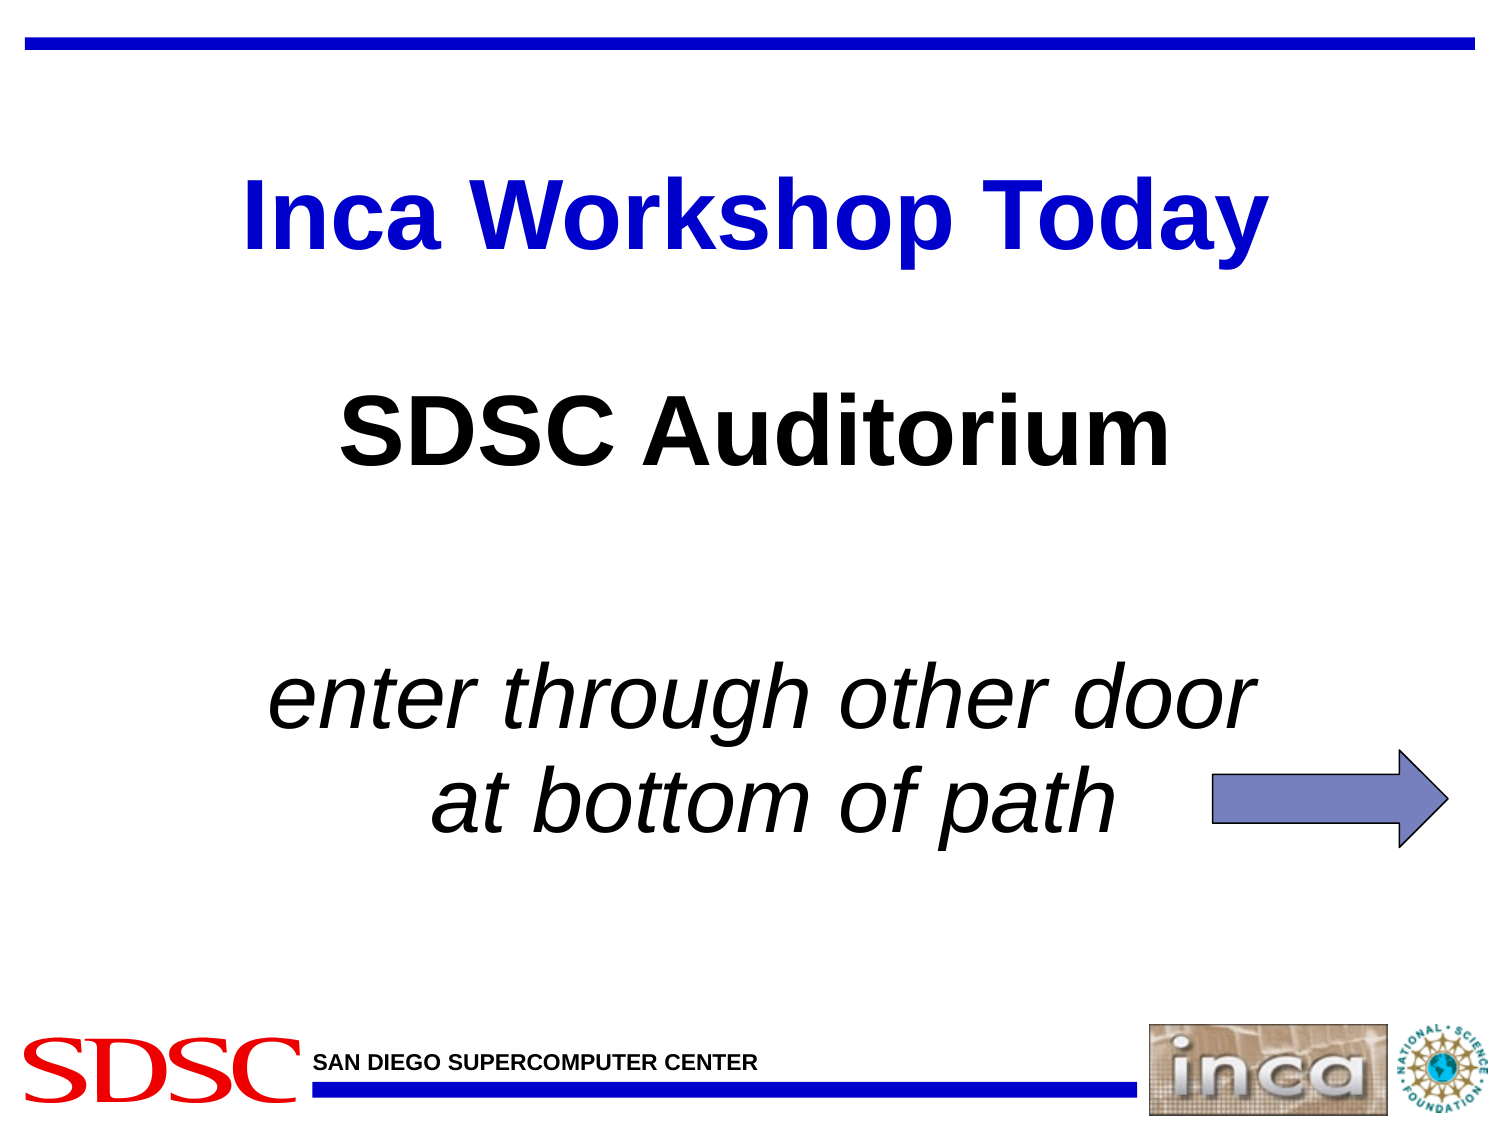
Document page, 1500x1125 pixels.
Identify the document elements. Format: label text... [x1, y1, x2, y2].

picture [1149, 1024, 1388, 1116]
picture [1397, 1024, 1488, 1113]
picture [24, 1037, 300, 1103]
title Inca Workshop Today SDSC Auditorium [99, 186, 1413, 463]
subtitle enter through other door at bottom of path [111, 636, 1438, 926]
text_box [1212, 750, 1449, 848]
